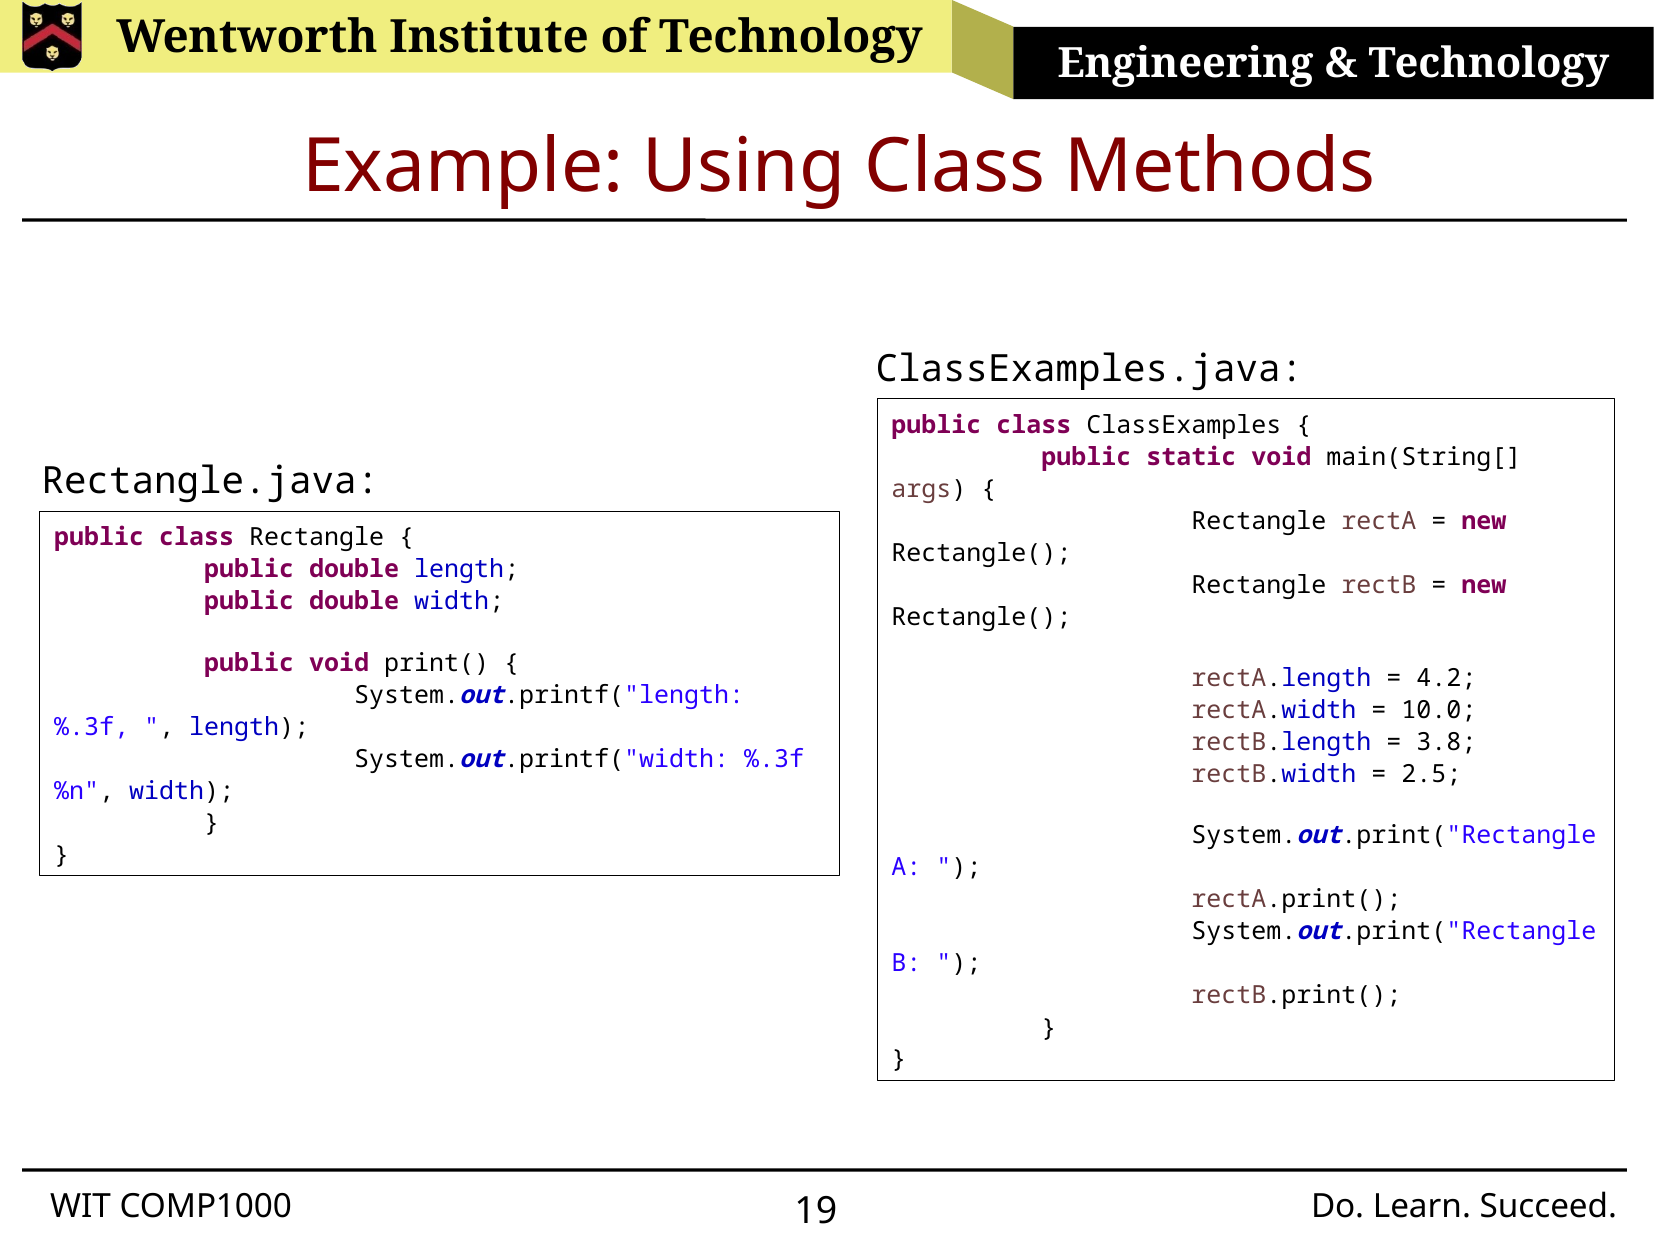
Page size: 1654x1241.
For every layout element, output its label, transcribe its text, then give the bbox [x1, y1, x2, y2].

text_box public class ClassExamples { public static void main(String[] args) { Rectangle rectA = new Rectangle(); Rectangle rectB = new Rectangle(); rectA.length = 4.2; rectA.width = 10.0; rectB.length = 3.8; rectB.width = 2.5; System.out.print("Rectangle A: "); rectA.print(); System.out.print("Rectangle B: "); rectB.print(); } } [876, 398, 1615, 1081]
picture [22, 0, 82, 72]
text_box ClassExamples.java: [860, 338, 1318, 398]
text_box public class Rectangle { public double length; public double width; public void print() { System.out.printf("length: %.3f, ", length); System.out.printf("width: %.3f%n", width); } } [39, 511, 840, 876]
text_box Rectangle.java: [26, 451, 394, 511]
title Example: Using Class Methods [201, 50, 1477, 258]
